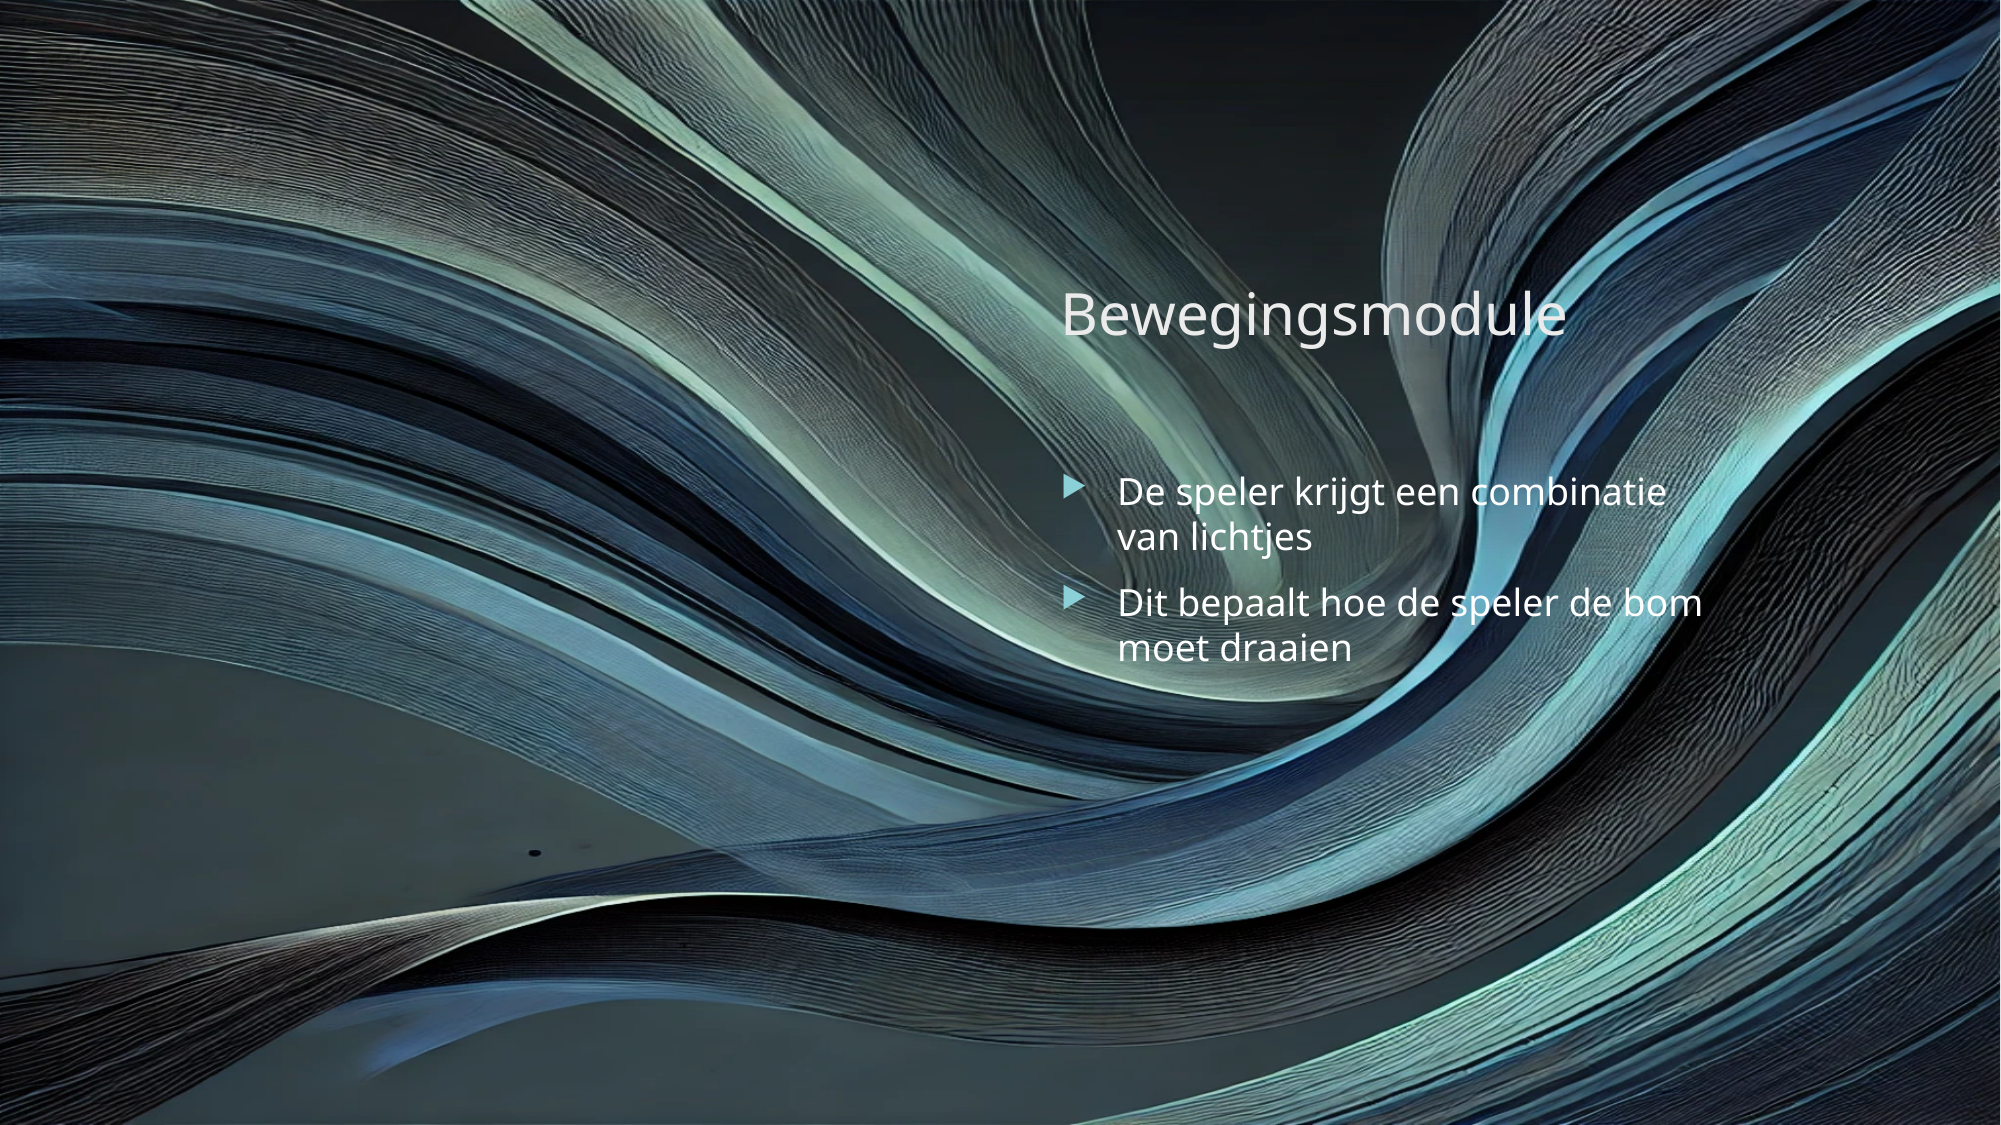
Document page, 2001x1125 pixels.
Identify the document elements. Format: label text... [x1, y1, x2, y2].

picture [0, 0, 2001, 1125]
title Bewegingsmodule [1045, 269, 1736, 440]
list De speler krijgt een combinatie van lichtjes Dit bepaalt hoe de speler de bom moet draaien [1045, 460, 1730, 852]
